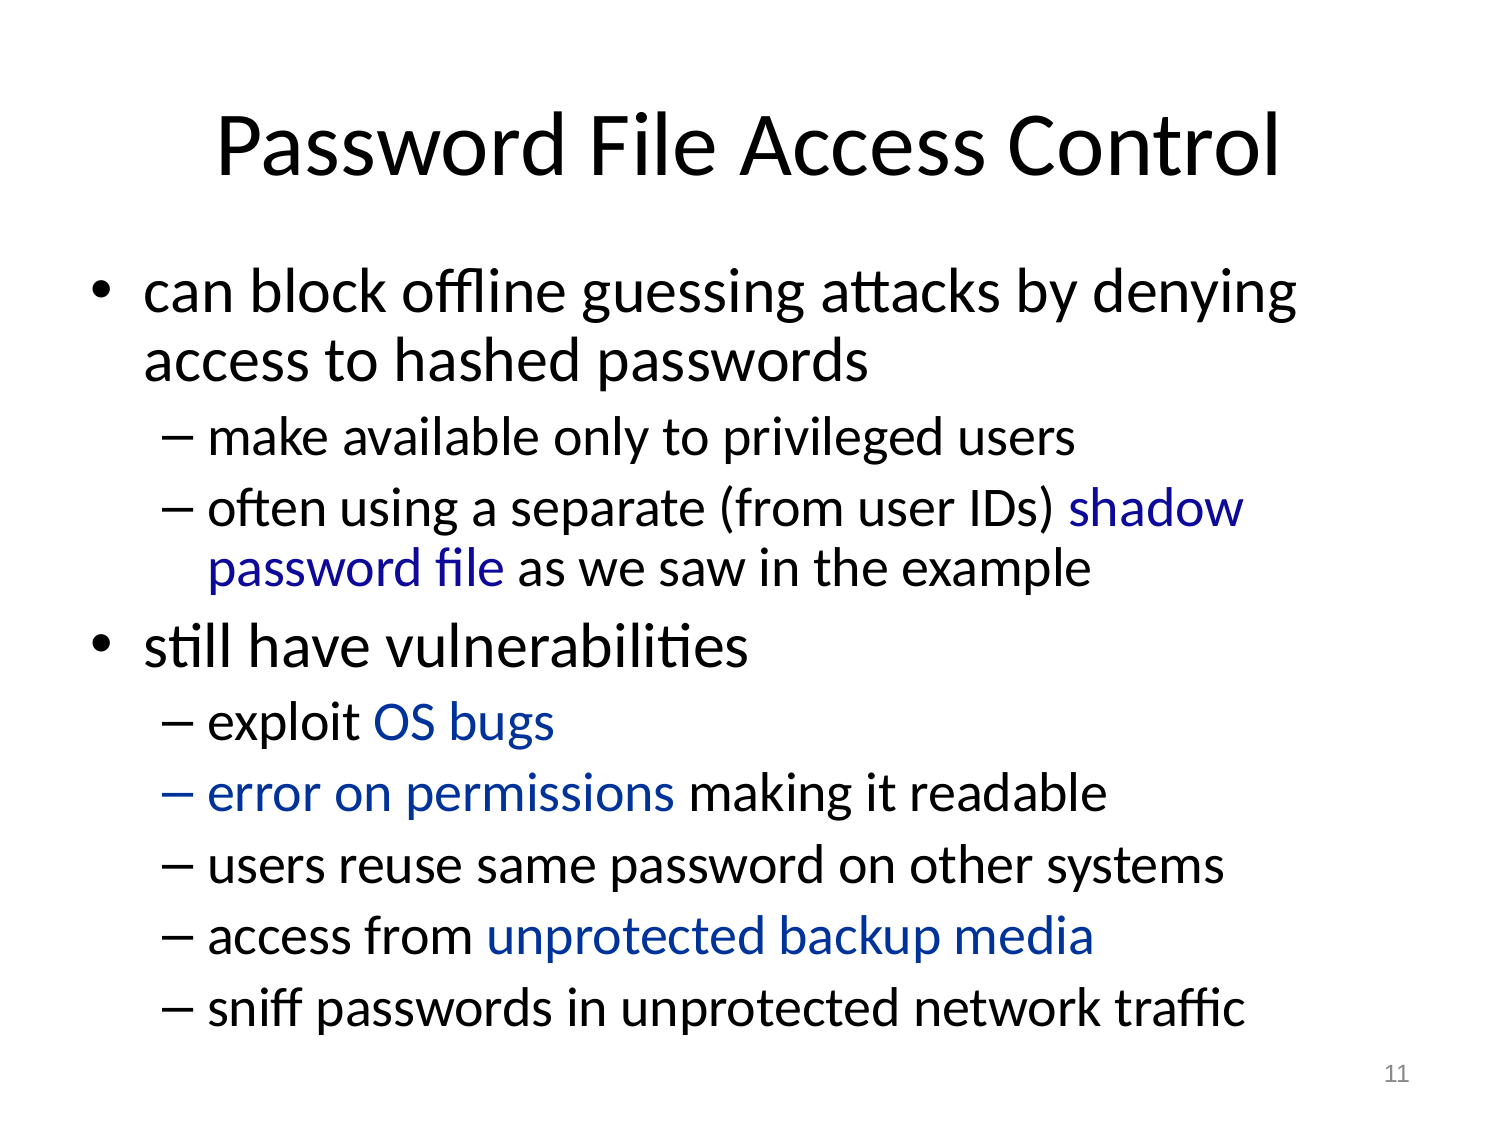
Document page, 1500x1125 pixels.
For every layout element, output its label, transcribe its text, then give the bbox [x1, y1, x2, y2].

slide_number 11 [1074, 1042, 1425, 1103]
title Password File Access Control [75, 45, 1425, 233]
list can block offline guessing attacks by denying access to hashed passwords make available only to privileged users often using a separate (from user IDs) shadow password file as we saw in the example still have vulnerabilities exploit OS bugs error on permissions making it readable users reuse same password on other systems access from unprotected backup media sniff passwords in unprotected network traffic [75, 249, 1425, 1050]
